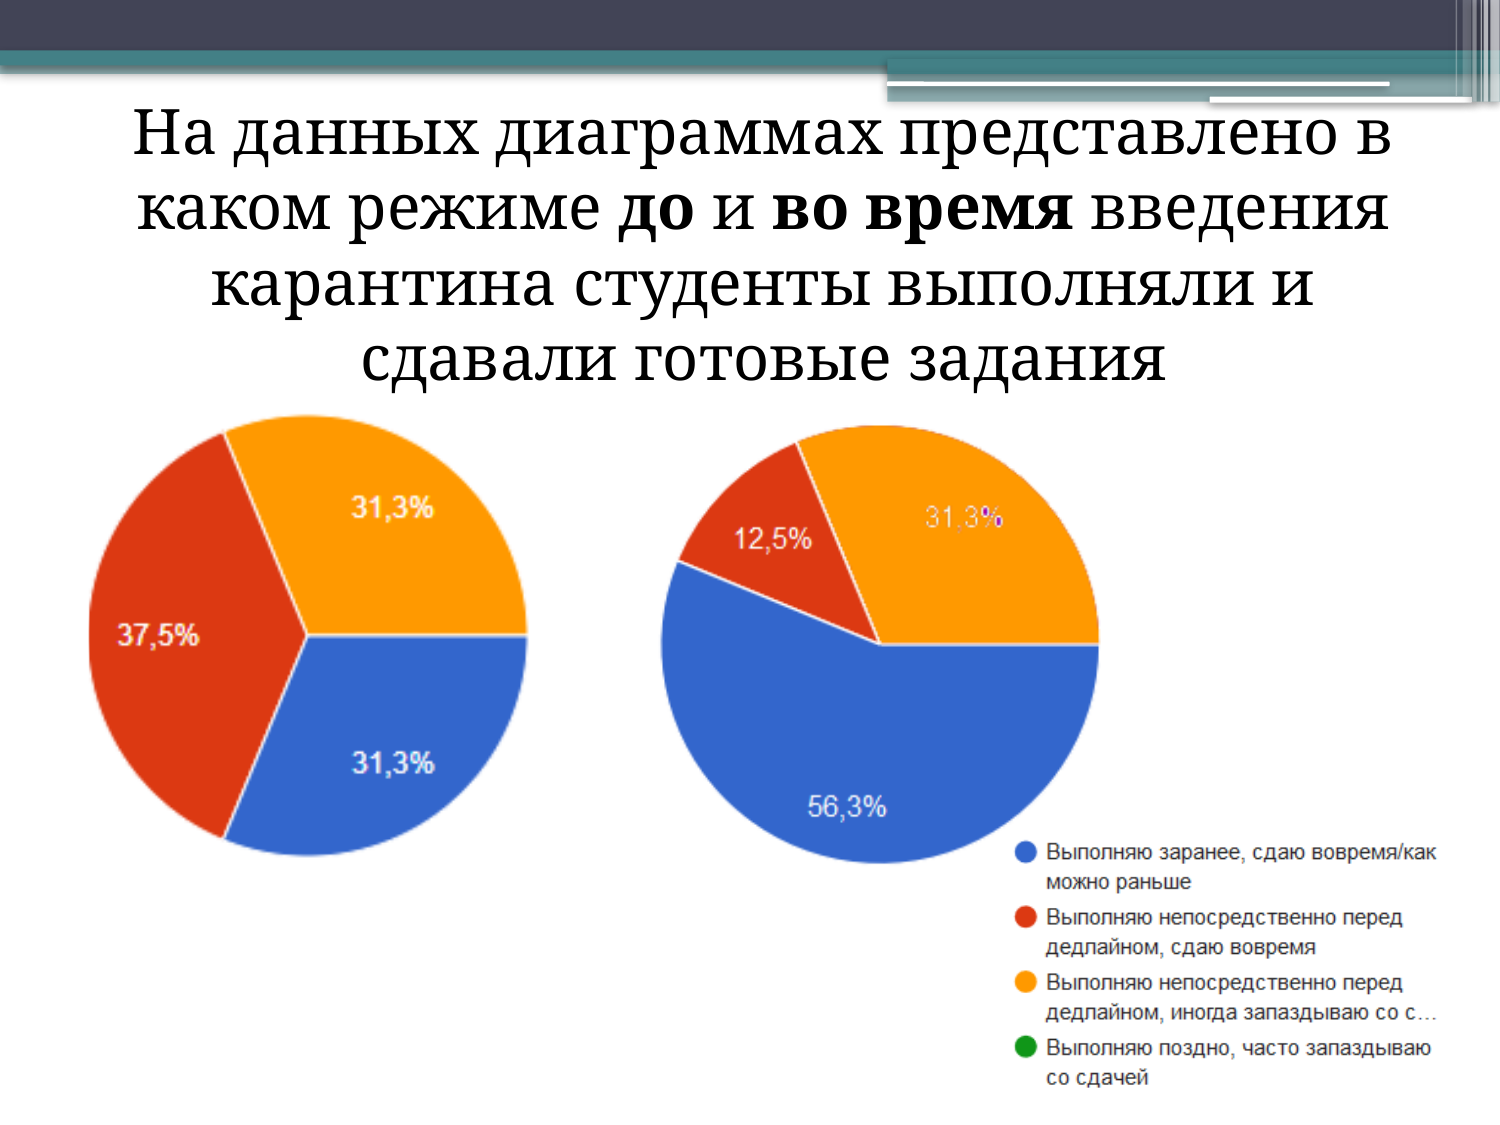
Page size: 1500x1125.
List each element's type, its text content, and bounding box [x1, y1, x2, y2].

picture [88, 396, 1500, 1125]
text_box На данных диаграммах представлено в каком режиме до и во время введения карантина студенты выполняли и сдавали готовые задания [88, 54, 1439, 431]
